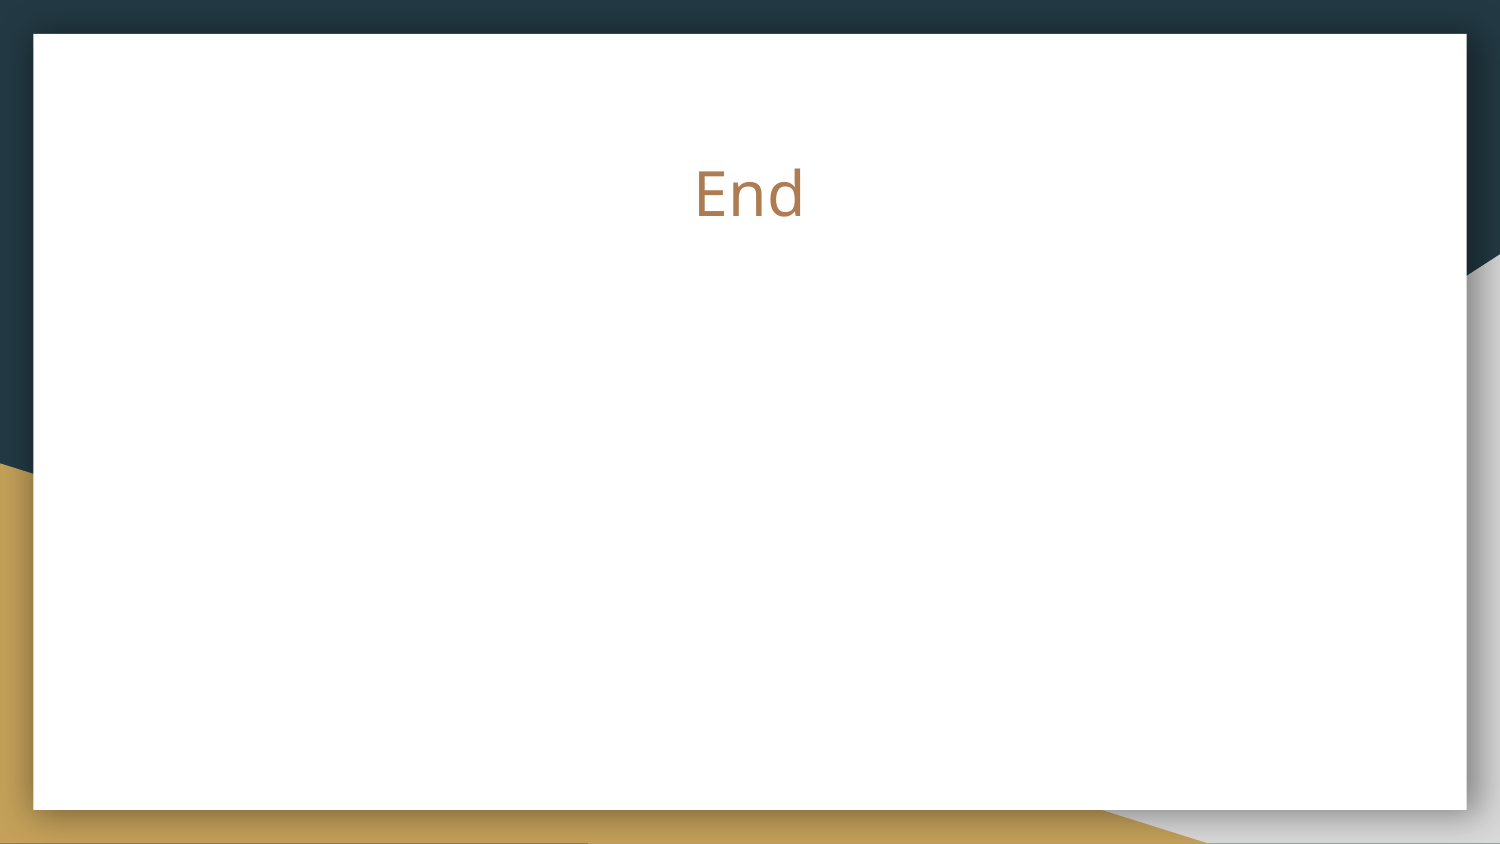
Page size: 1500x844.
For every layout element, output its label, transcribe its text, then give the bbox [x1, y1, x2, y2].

title End [134, 138, 1366, 296]
